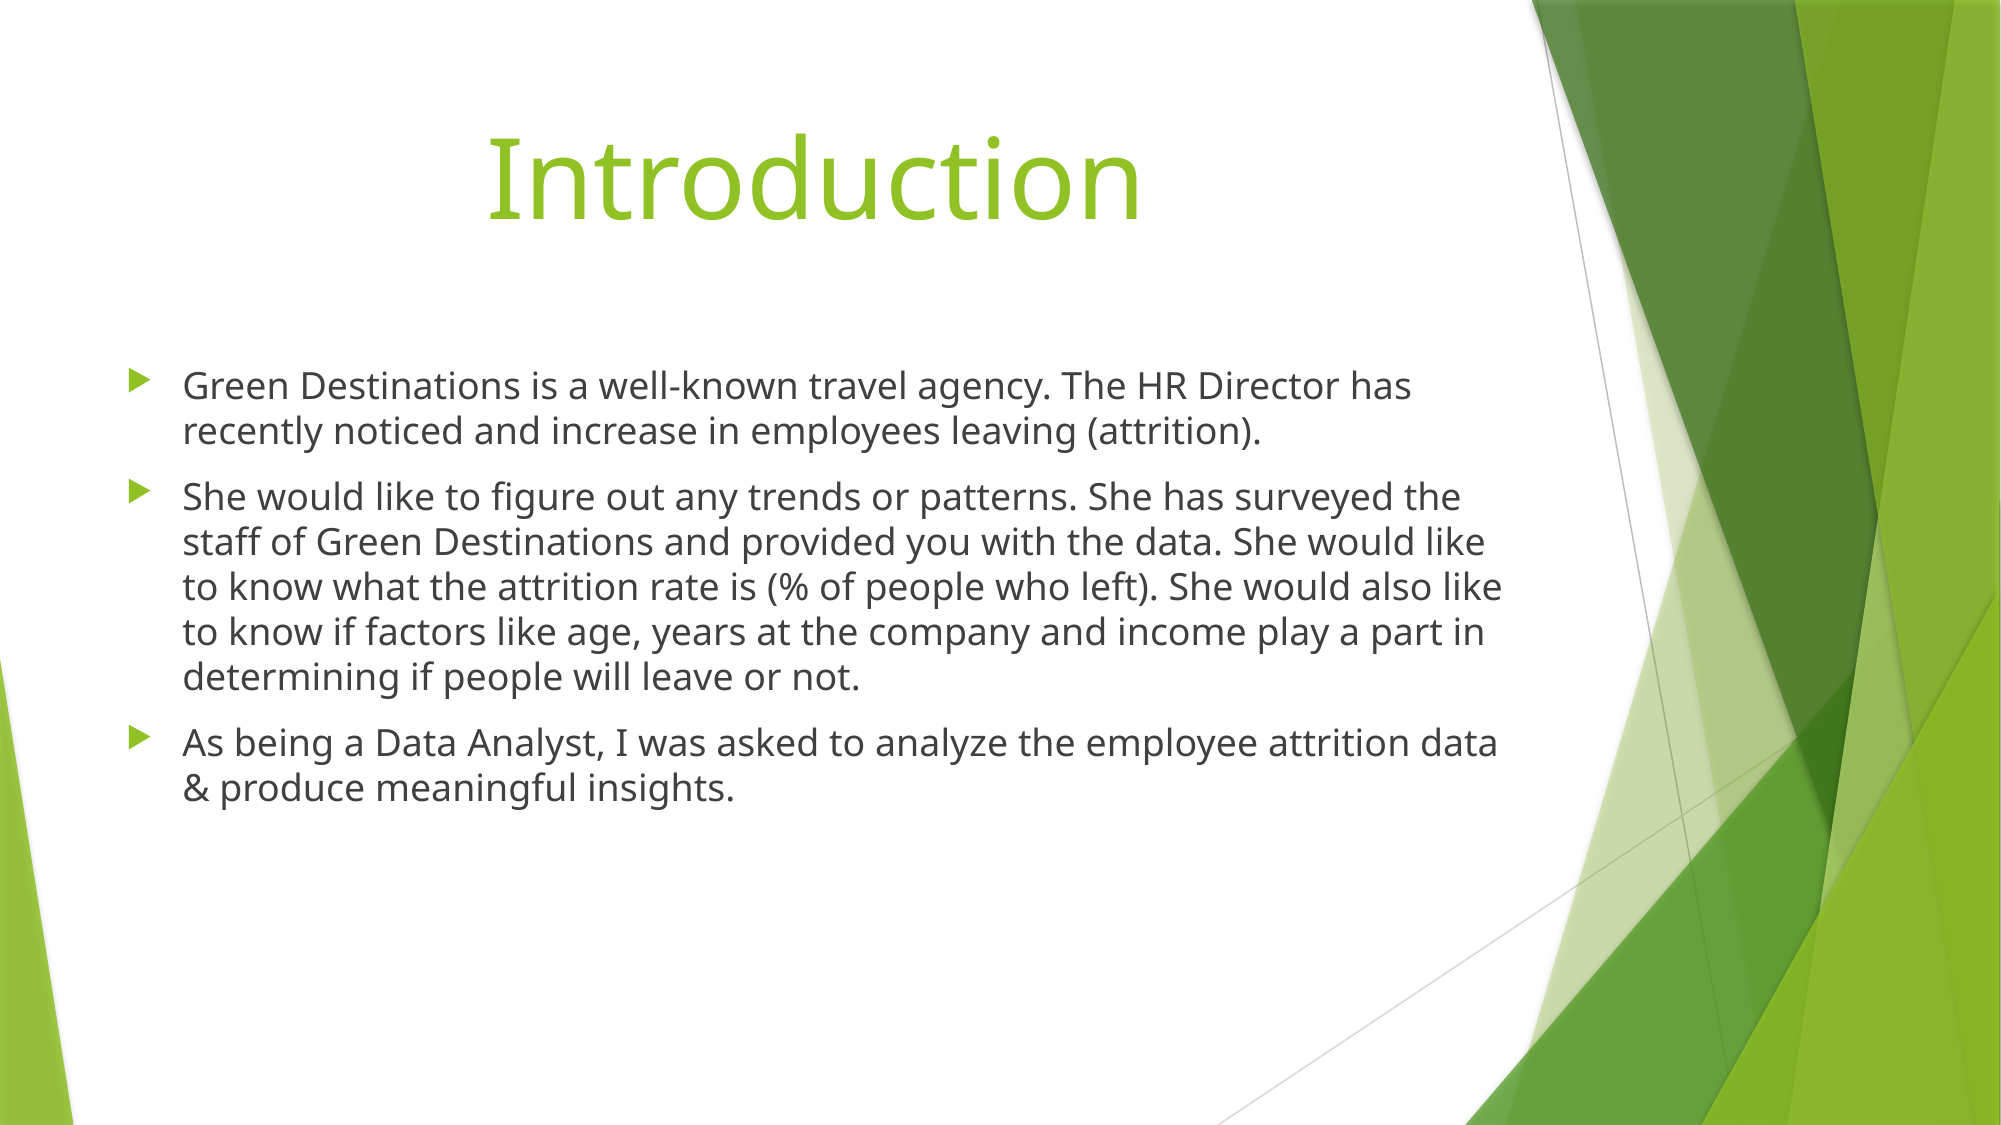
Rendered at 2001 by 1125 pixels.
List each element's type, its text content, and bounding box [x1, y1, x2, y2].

title Introduction [111, 99, 1522, 317]
list Green Destinations is a well-known travel agency. The HR Director has recently noticed and increase in employees leaving (attrition). She would like to figure out any trends or patterns. She has surveyed the staff of Green Destinations and provided you with the data. She would like to know what the attrition rate is (% of people who left). She would also like to know if factors like age, years at the company and income play a part in determining if people will leave or not. As being a Data Analyst, I was asked to analyze the employee attrition data & produce meaningful insights. [111, 354, 1522, 992]
